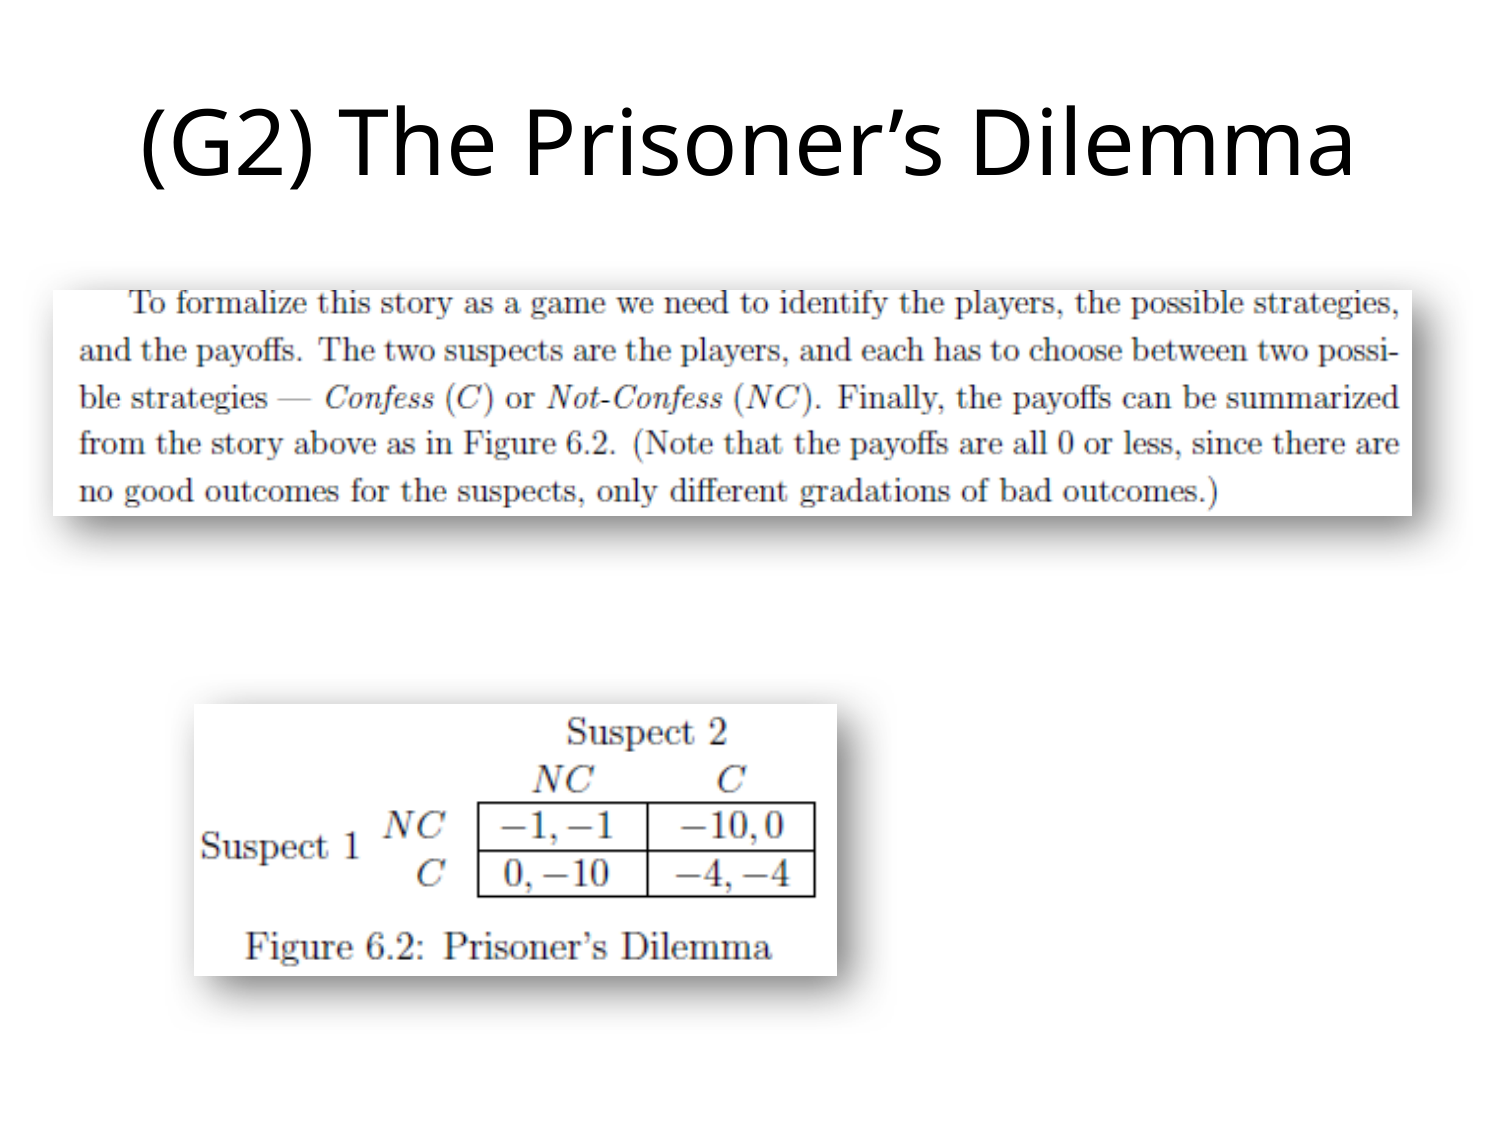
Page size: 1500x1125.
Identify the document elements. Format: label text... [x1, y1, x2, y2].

picture [52, 290, 1412, 516]
picture [194, 703, 837, 977]
title (G2) The Prisoner’s Dilemma [75, 45, 1425, 233]
